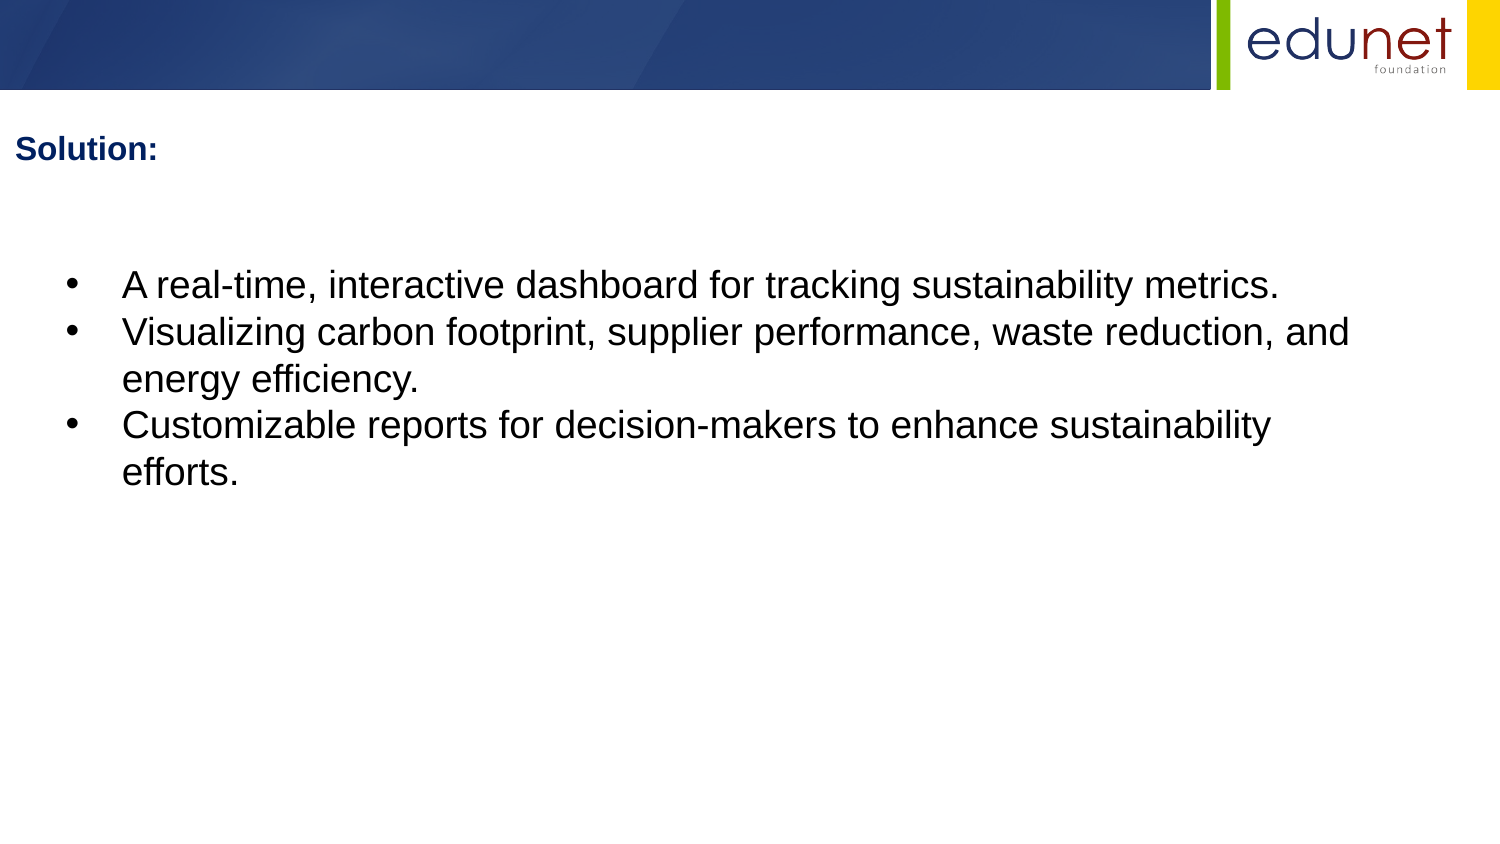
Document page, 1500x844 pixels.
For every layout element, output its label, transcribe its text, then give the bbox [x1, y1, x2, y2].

text_box Solution: [0, 111, 482, 165]
text_box A real-time, interactive dashboard for tracking sustainability metrics. Visualizing carbon footprint, supplier performance, waste reduction, and energy efficiency. Customizable reports for decision-makers to enhance sustainability efforts. [50, 252, 1398, 501]
picture [1239, 9, 1461, 81]
